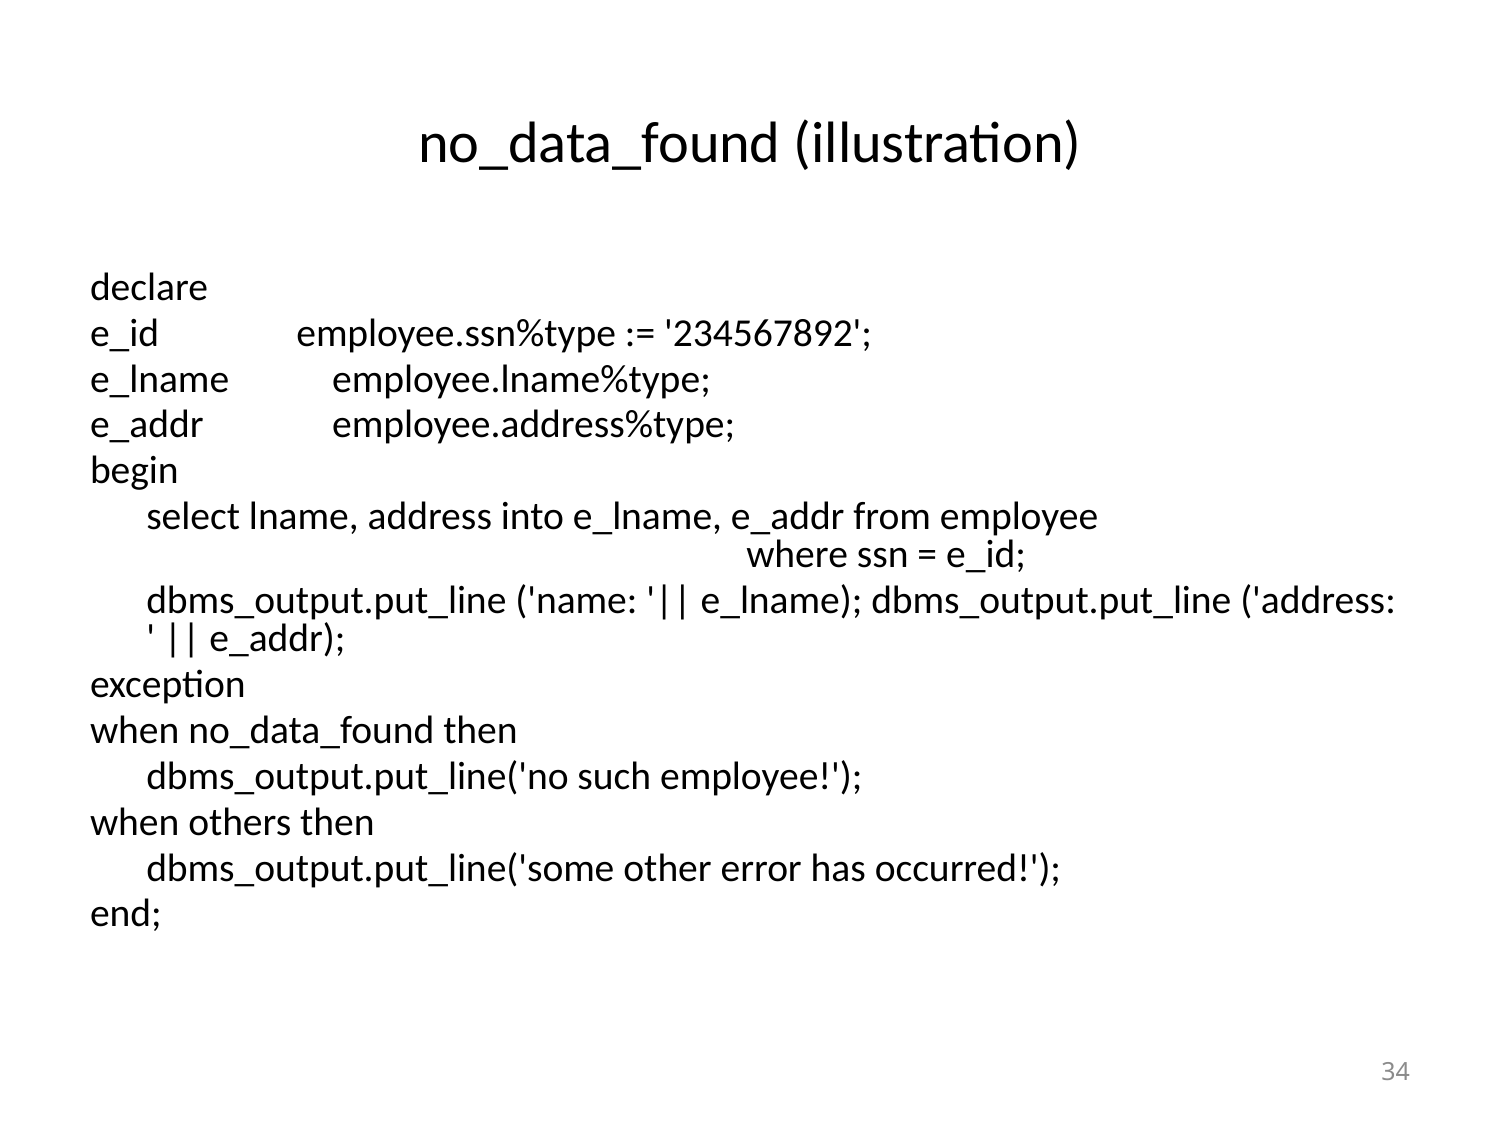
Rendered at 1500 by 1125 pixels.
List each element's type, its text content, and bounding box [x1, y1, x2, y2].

slide_number 34 [1074, 1042, 1425, 1103]
title no_data_found (illustration) [75, 45, 1425, 233]
list declare e_id employee.ssn%type := '234567892'; e_lname employee.lname%type; e_addr employee.address%type; begin select lname, address into e_lname, e_addr from employee where ssn = e_id; dbms_output.put_line ('name: '|| e_lname); dbms_output.put_line ('address: ' || e_addr); exception when no_data_found then dbms_output.put_line('no such employee!'); when others then dbms_output.put_line('some other error has occurred!'); end; [75, 262, 1425, 1005]
